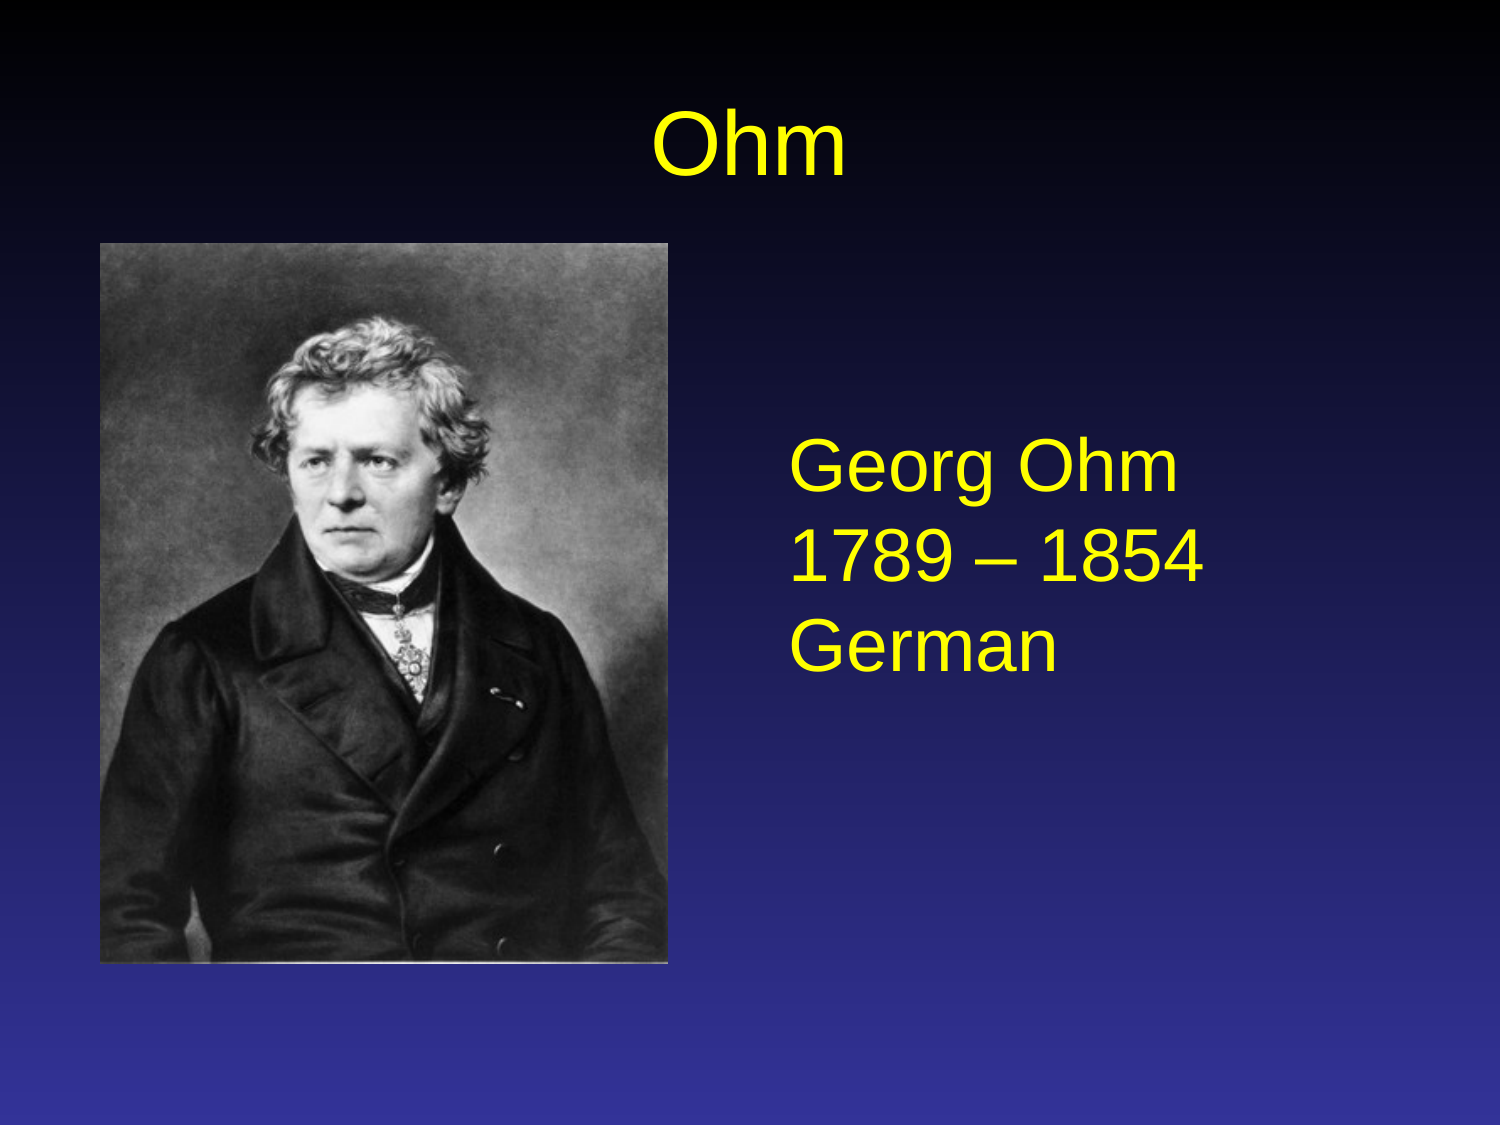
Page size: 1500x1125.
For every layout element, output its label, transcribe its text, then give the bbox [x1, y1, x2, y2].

title Ohm [75, 45, 1425, 233]
text_box Georg Ohm 1789 – 1854 German [773, 408, 1353, 694]
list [100, 243, 668, 965]
